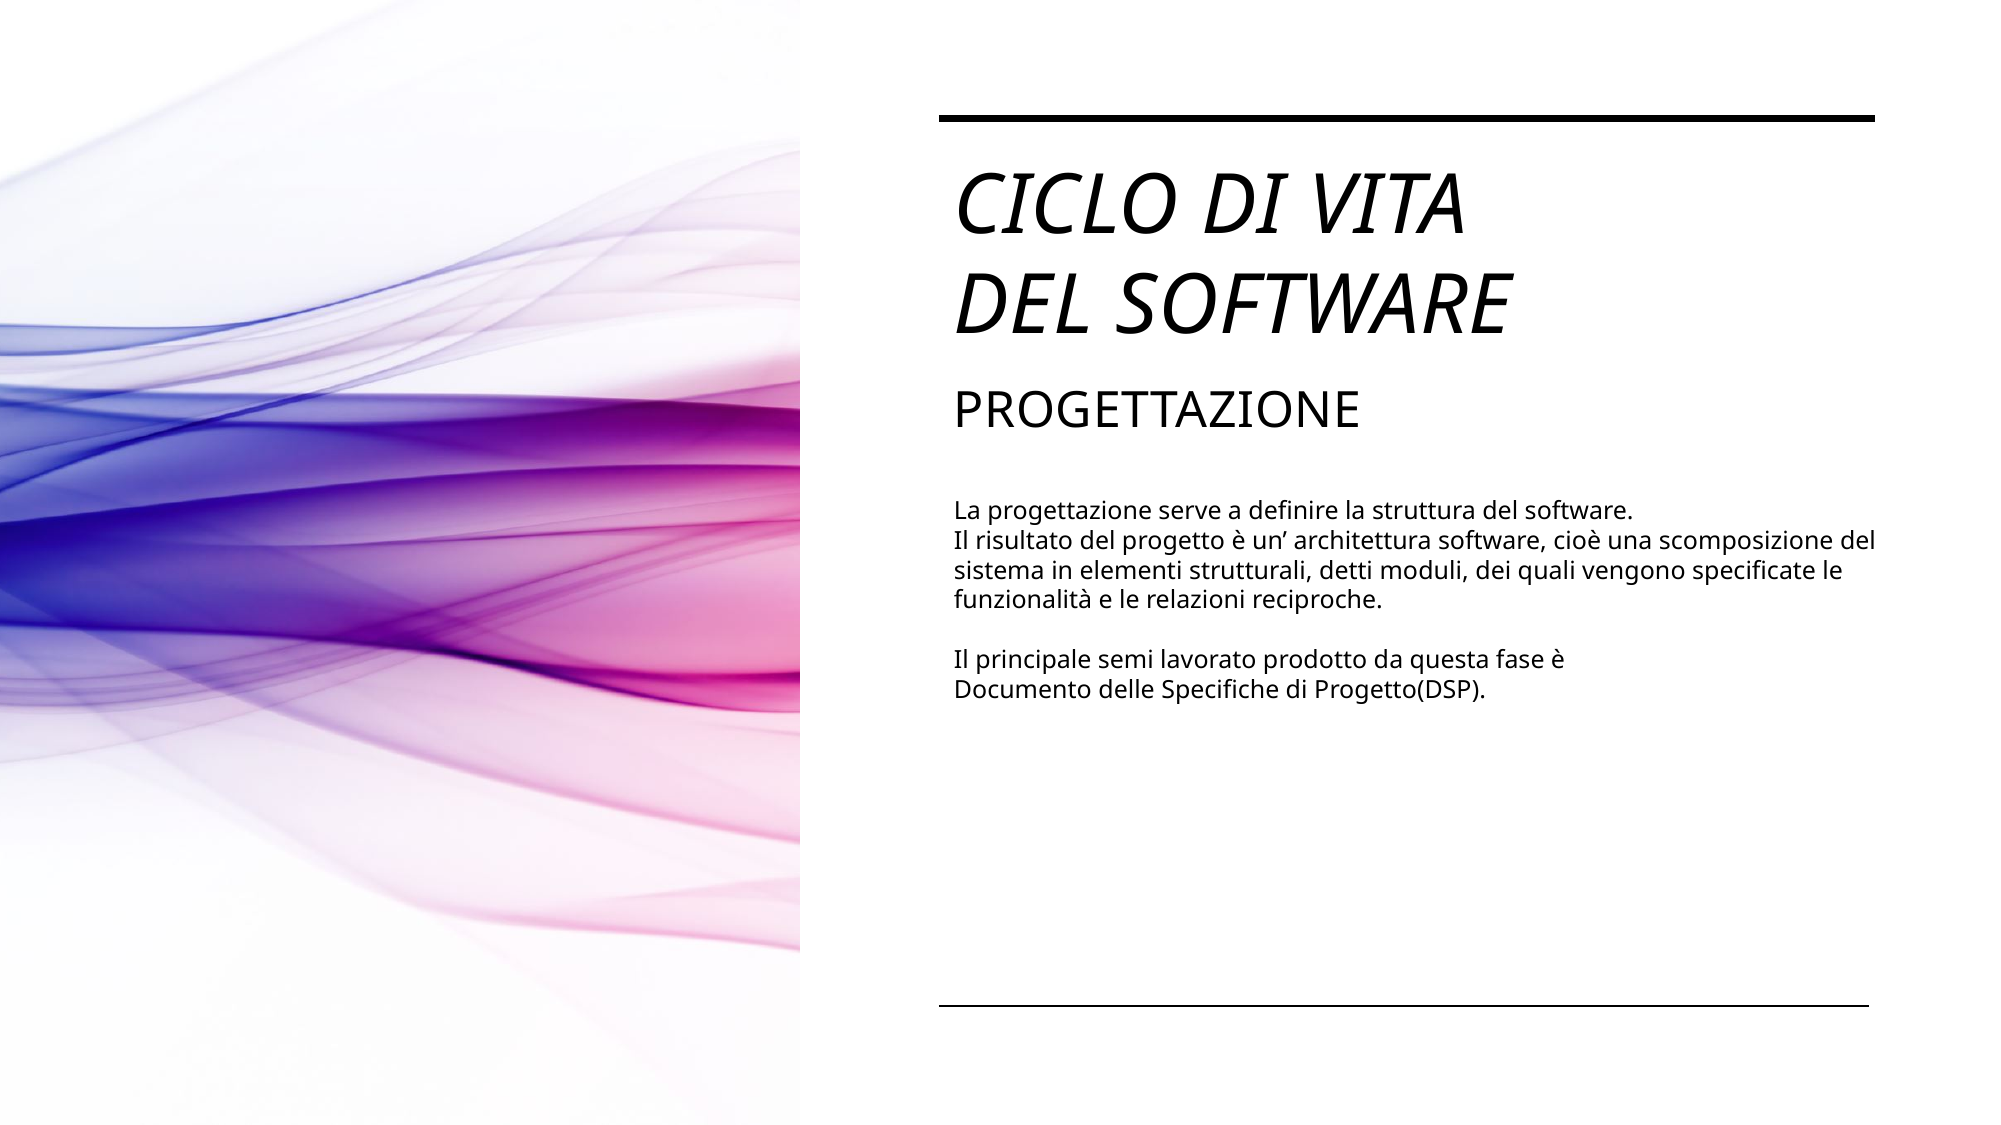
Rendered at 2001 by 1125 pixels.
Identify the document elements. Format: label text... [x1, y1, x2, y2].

title Ciclo di vita del software PROGETTAZIONE [938, 143, 1875, 470]
picture [0, 0, 800, 1125]
text_box [800, 0, 2000, 1125]
text_box La progettazione serve a definire la struttura del software. Il risultato del progetto è un’ architettura software, cioè una scomposizione del sistema in elementi strutturali, detti moduli, dei quali vengono specificate le funzionalità e le relazioni reciproche. Il principale semi lavorato prodotto da questa fase è Documento delle Specifiche di Progetto(DSP). [938, 486, 1911, 888]
